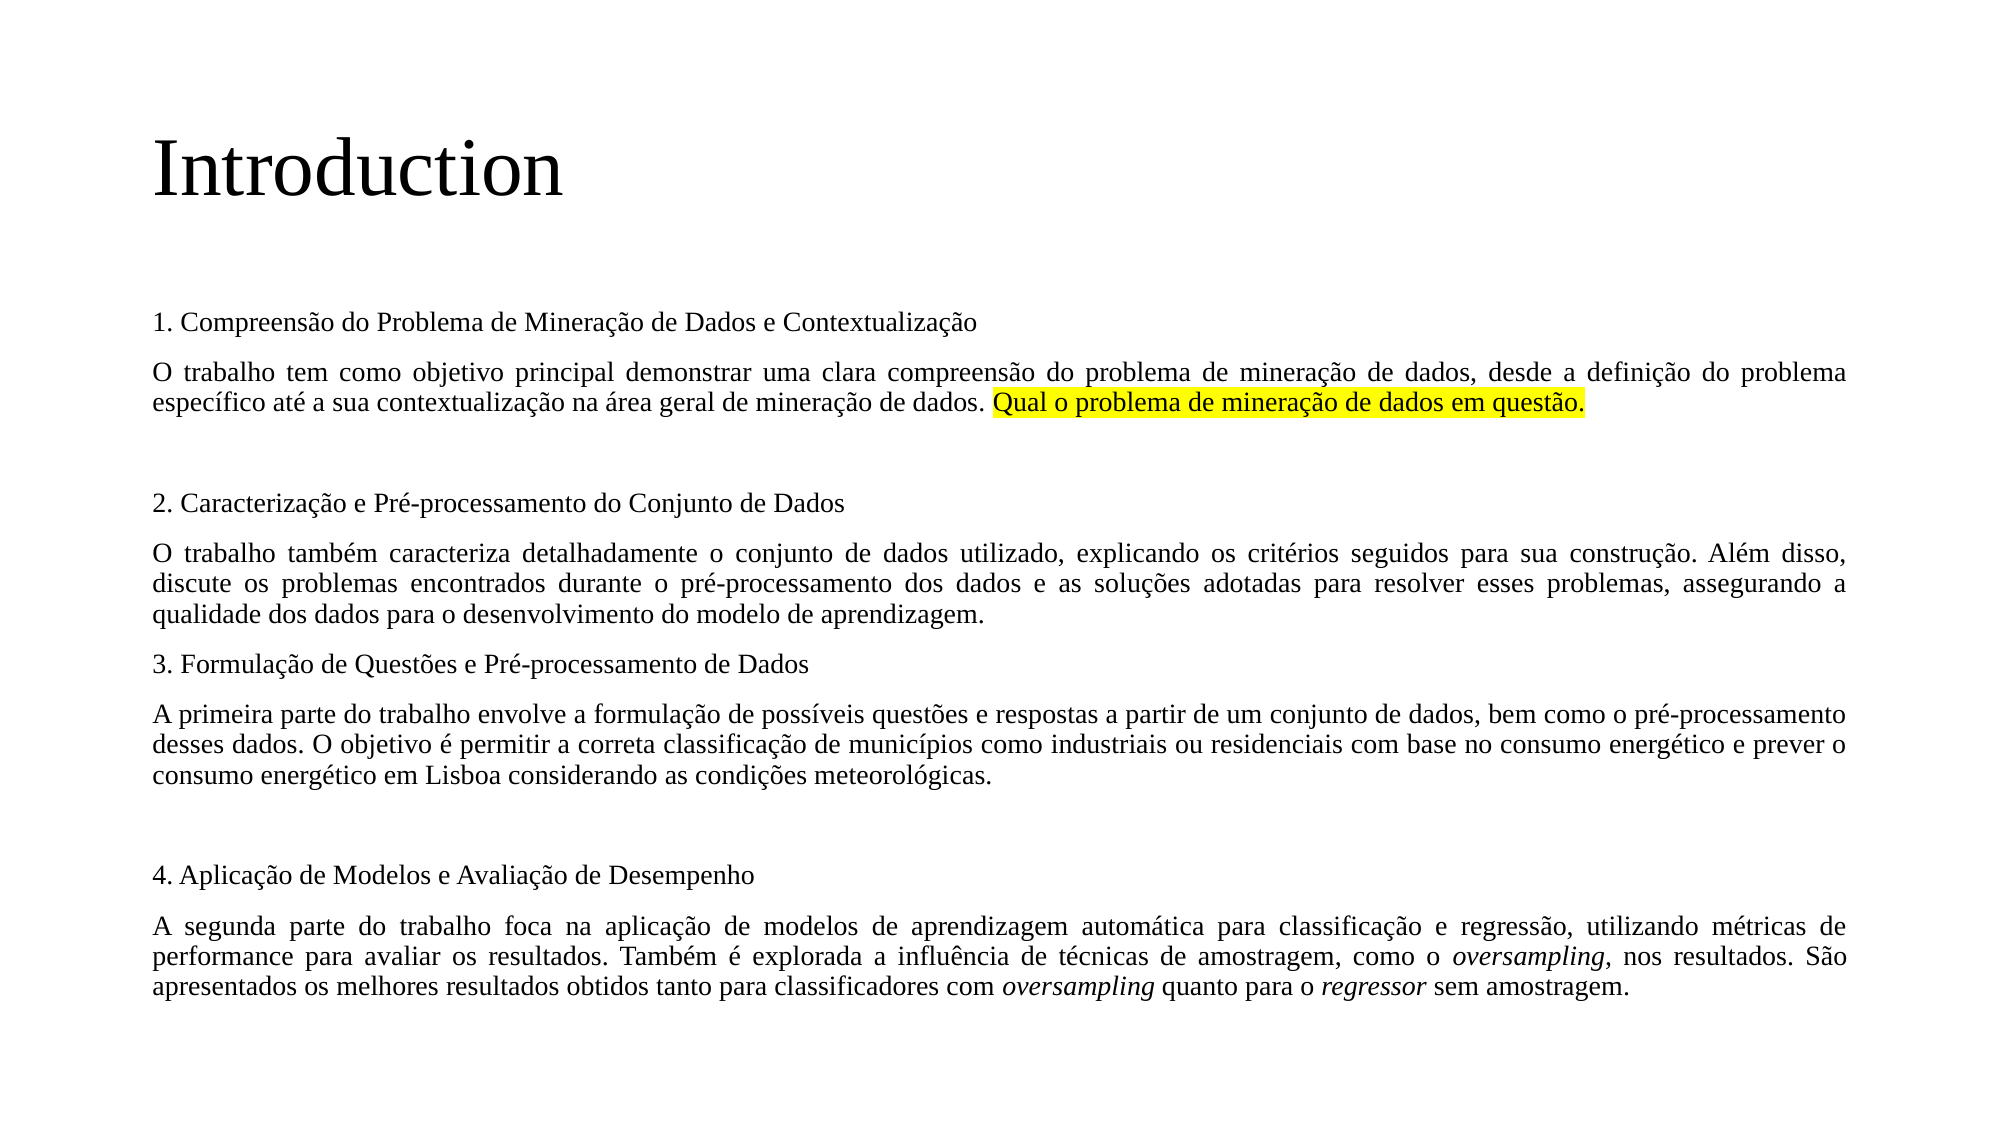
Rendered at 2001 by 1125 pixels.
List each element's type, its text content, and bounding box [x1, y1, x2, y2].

title Introduction [137, 59, 1863, 278]
list 1. Compreensão do Problema de Mineração de Dados e Contextualização O trabalho tem como objetivo principal demonstrar uma clara compreensão do problema de mineração de dados, desde a definição do problema específico até a sua contextualização na área geral de mineração de dados. Qual o problema de mineração de dados em questão. 2. Caracterização e Pré-processamento do Conjunto de Dados O trabalho também caracteriza detalhadamente o conjunto de dados utilizado, explicando os critérios seguidos para sua construção. Além disso, discute os problemas encontrados durante o pré-processamento dos dados e as soluções adotadas para resolver esses problemas, assegurando a qualidade dos dados para o desenvolvimento do modelo de aprendizagem. 3. Formulação de Questões e Pré-processamento de Dados A primeira parte do trabalho envolve a formulação de possíveis questões e respostas a partir de um conjunto de dados, bem como o pré-processamento desses dados. O objetivo é permitir a correta classificação de municípios como industriais ou residenciais com base no consumo energético e prever o consumo energético em Lisboa considerando as condições meteorológicas. 4. Aplicação de Modelos e Avaliação de Desempenho A segunda parte do trabalho foca na aplicação de modelos de aprendizagem automática para classificação e regressão, utilizando métricas de performance para avaliar os resultados. Também é explorada a influência de técnicas de amostragem, como o oversampling, nos resultados. São apresentados os melhores resultados obtidos tanto para classificadores com oversampling quanto para o regressor sem amostragem. [137, 299, 1863, 1014]
